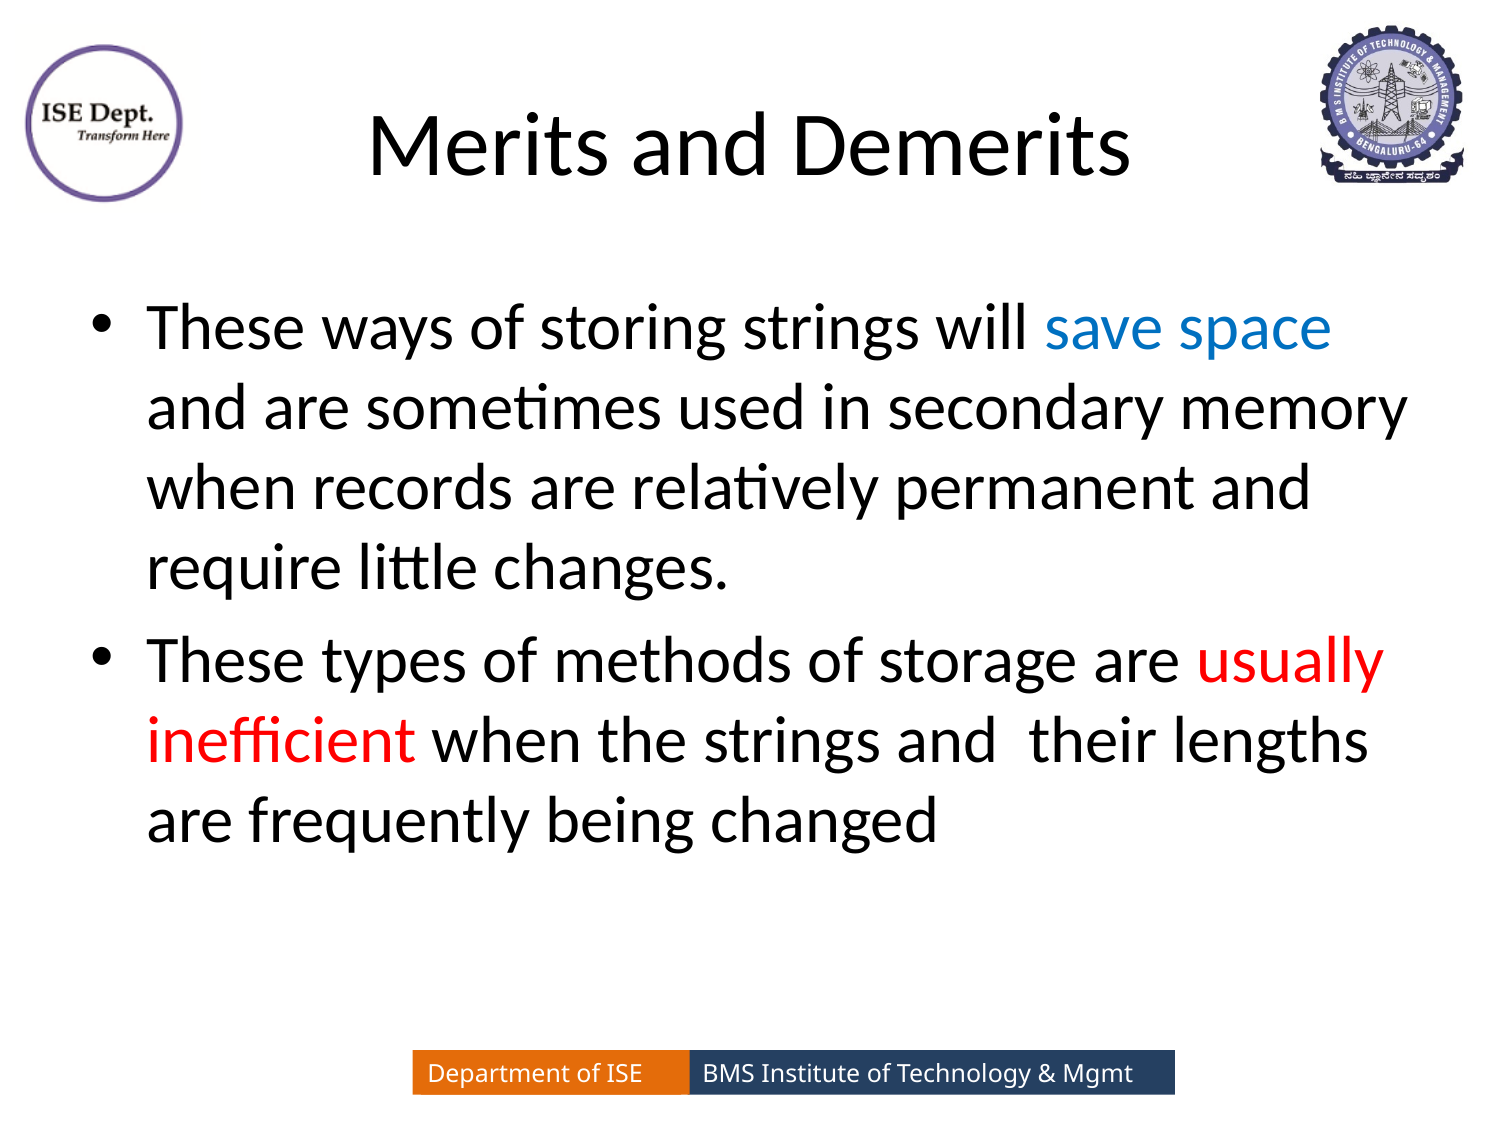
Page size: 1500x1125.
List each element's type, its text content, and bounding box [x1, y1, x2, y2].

picture [15, 24, 201, 213]
title Merits and Demerits [75, 45, 1425, 233]
picture [1287, 0, 1500, 213]
list These ways of storing strings will save space and are sometimes used in secondary memory when records are relatively permanent and require little changes. These types of methods of storage are usually inefficient when the strings and their lengths are frequently being changed [75, 275, 1425, 1018]
